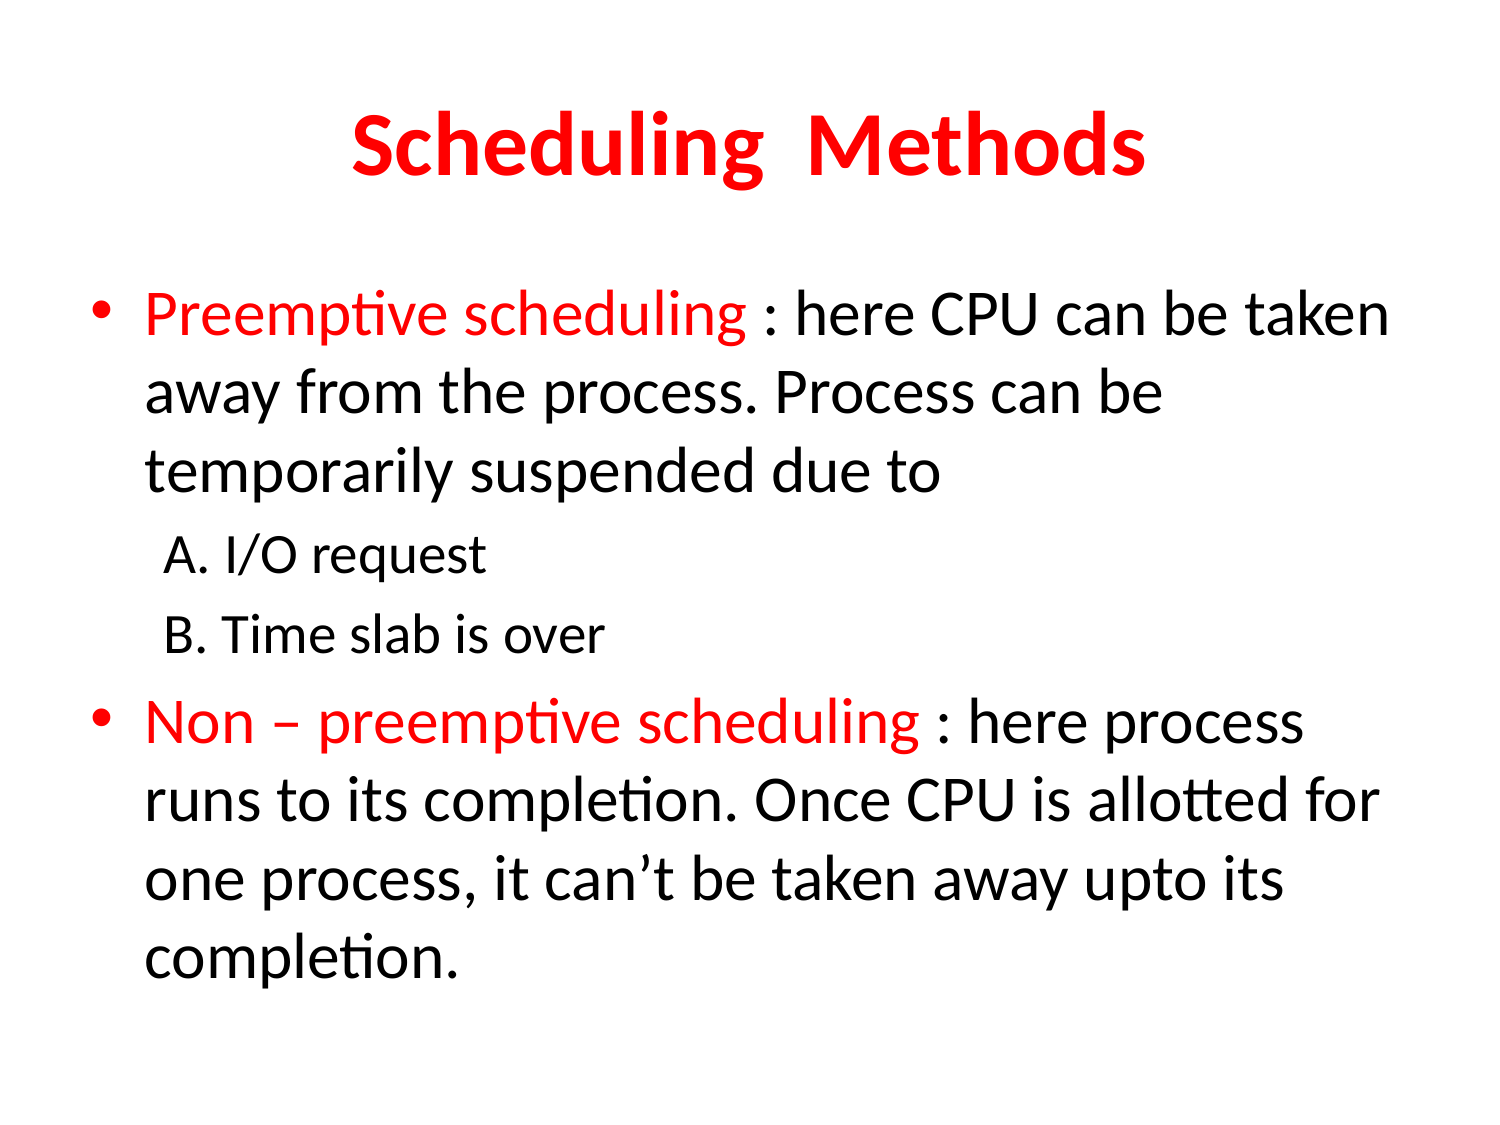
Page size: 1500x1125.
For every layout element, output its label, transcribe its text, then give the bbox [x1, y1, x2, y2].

list Preemptive scheduling : here CPU can be taken away from the process. Process can be temporarily suspended due to A. I/O request B. Time slab is over Non – preemptive scheduling : here process runs to its completion. Once CPU is allotted for one process, it can’t be taken away upto its completion. [75, 262, 1425, 1005]
title Scheduling Methods [75, 45, 1425, 233]
